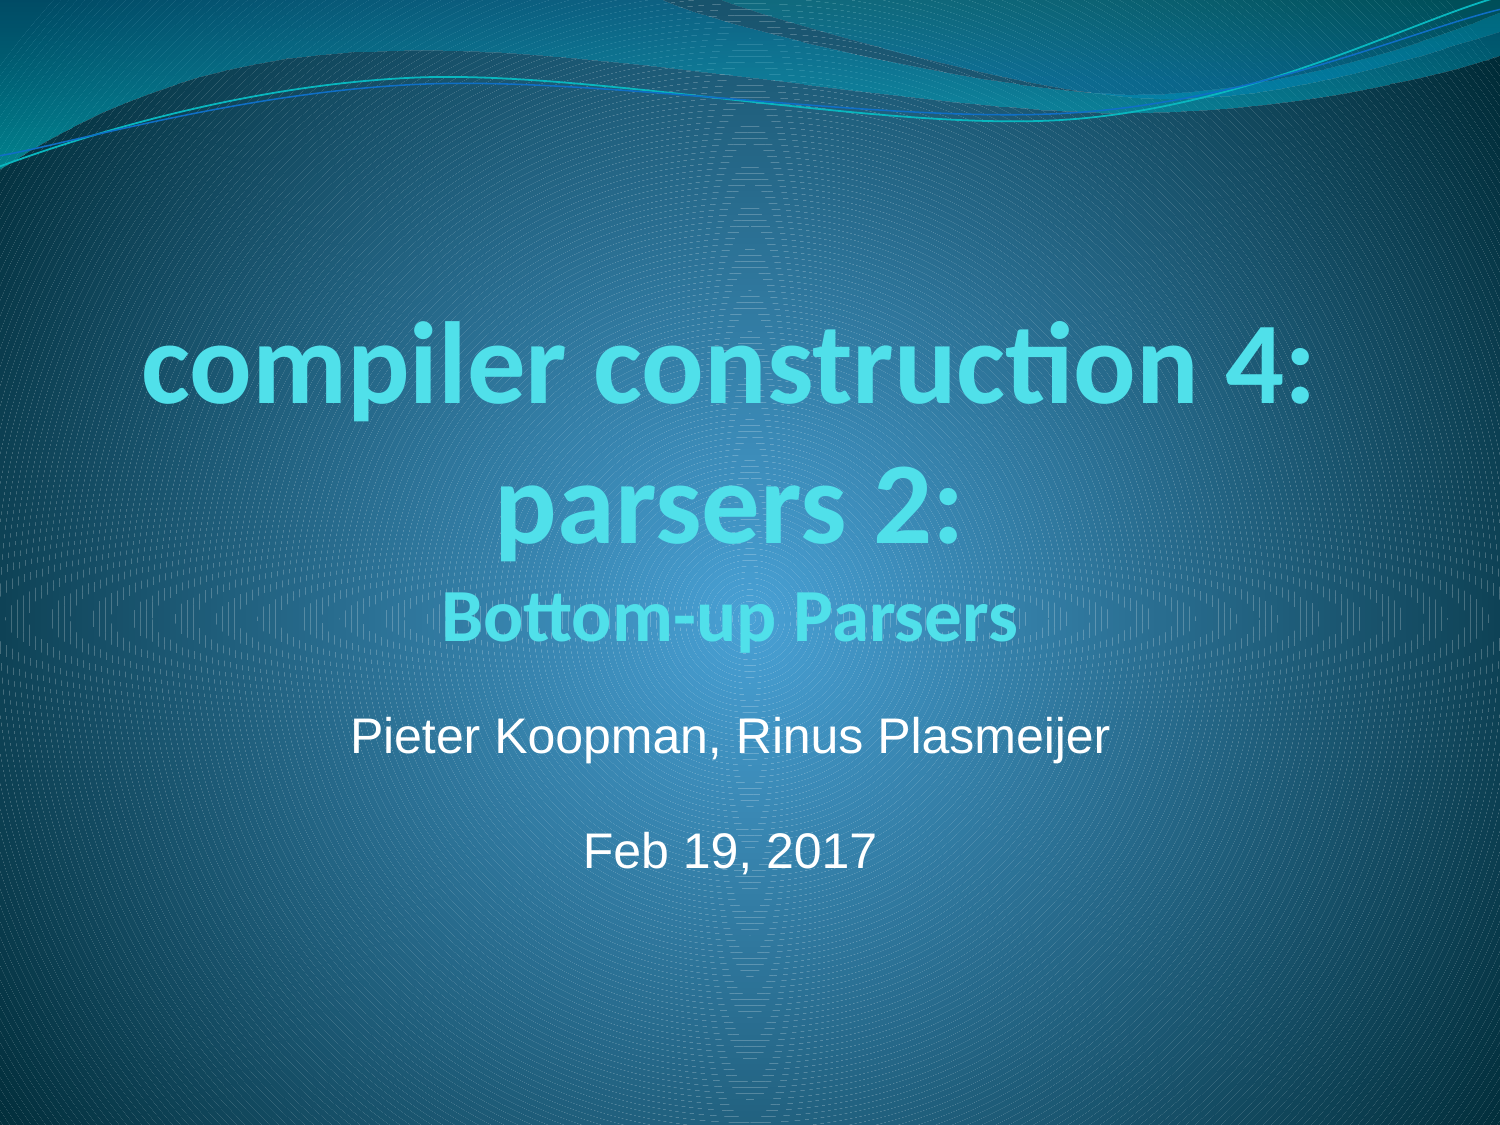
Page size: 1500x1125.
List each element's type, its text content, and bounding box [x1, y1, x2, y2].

subtitle Pieter Koopman, Rinus Plasmeijer Feb 19, 2017 [87, 652, 1377, 941]
title compiler construction 4: parsers 2: Bottom-up Parsers [87, 224, 1376, 652]
